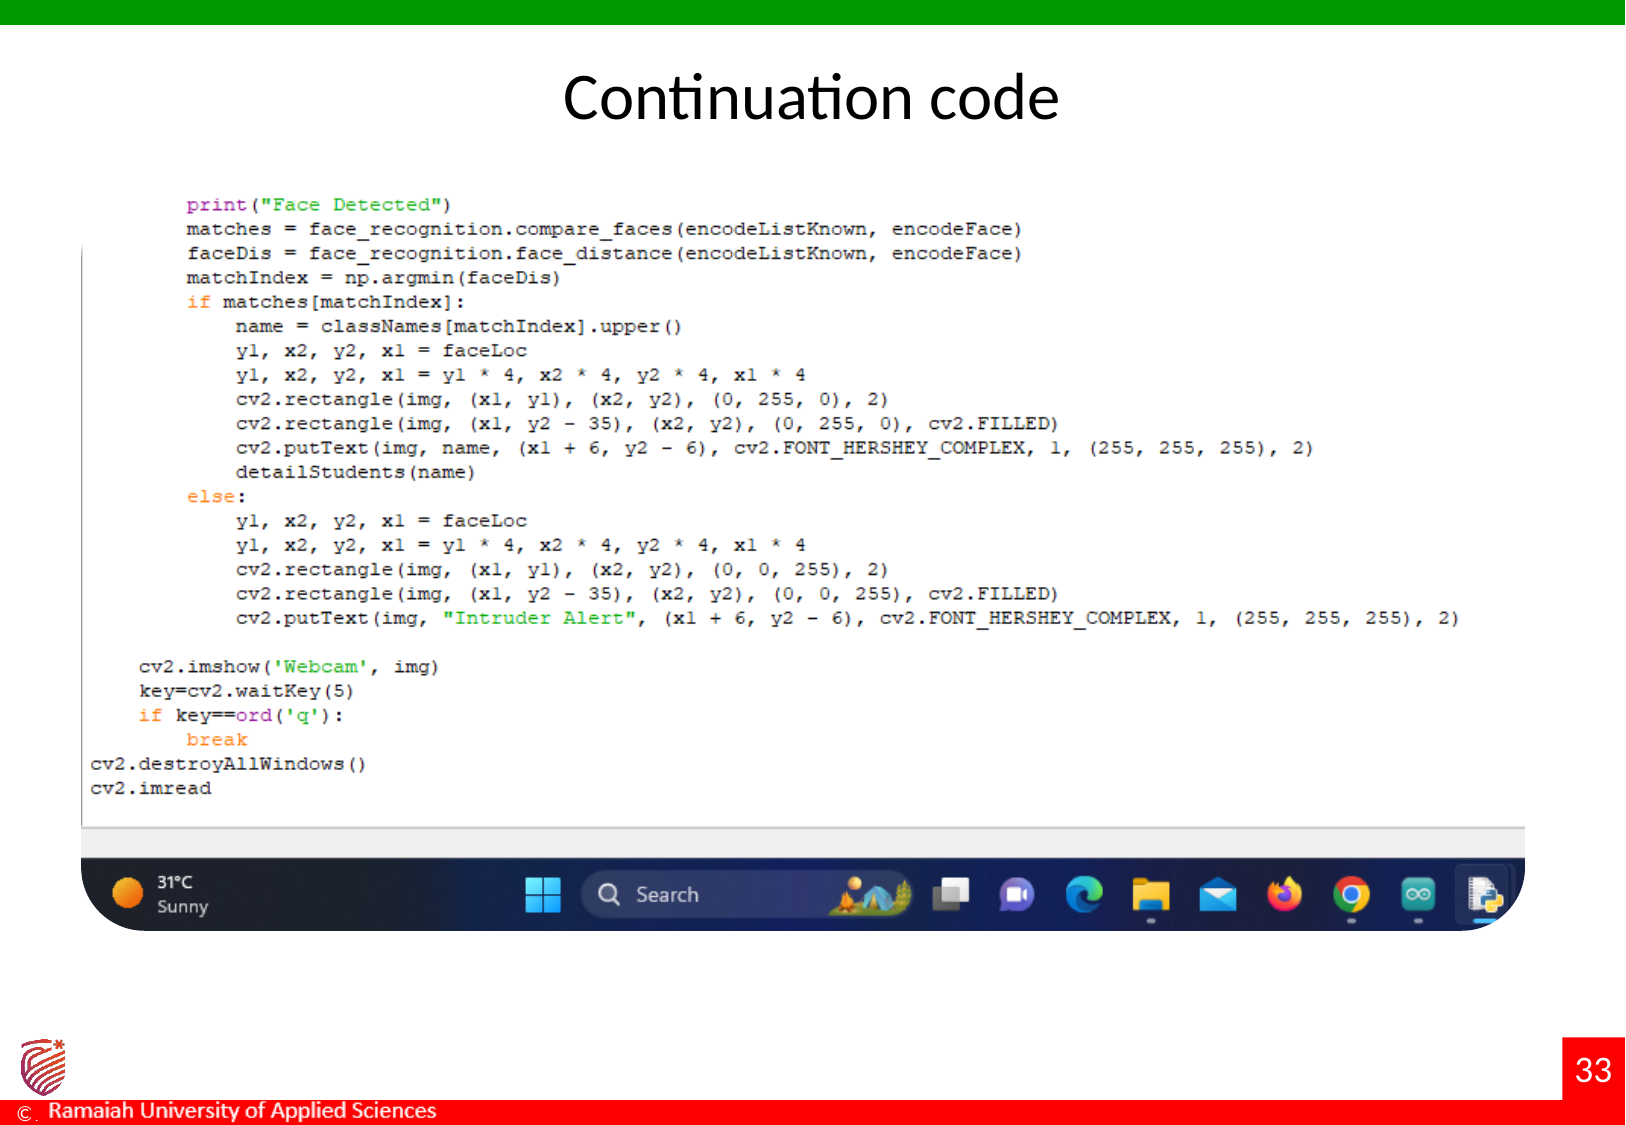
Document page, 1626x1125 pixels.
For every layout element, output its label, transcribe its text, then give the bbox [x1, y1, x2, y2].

title Continuation code [81, 45, 1544, 233]
picture [21, 1039, 65, 1096]
picture [44, 1100, 442, 1125]
picture [80, 194, 1526, 931]
